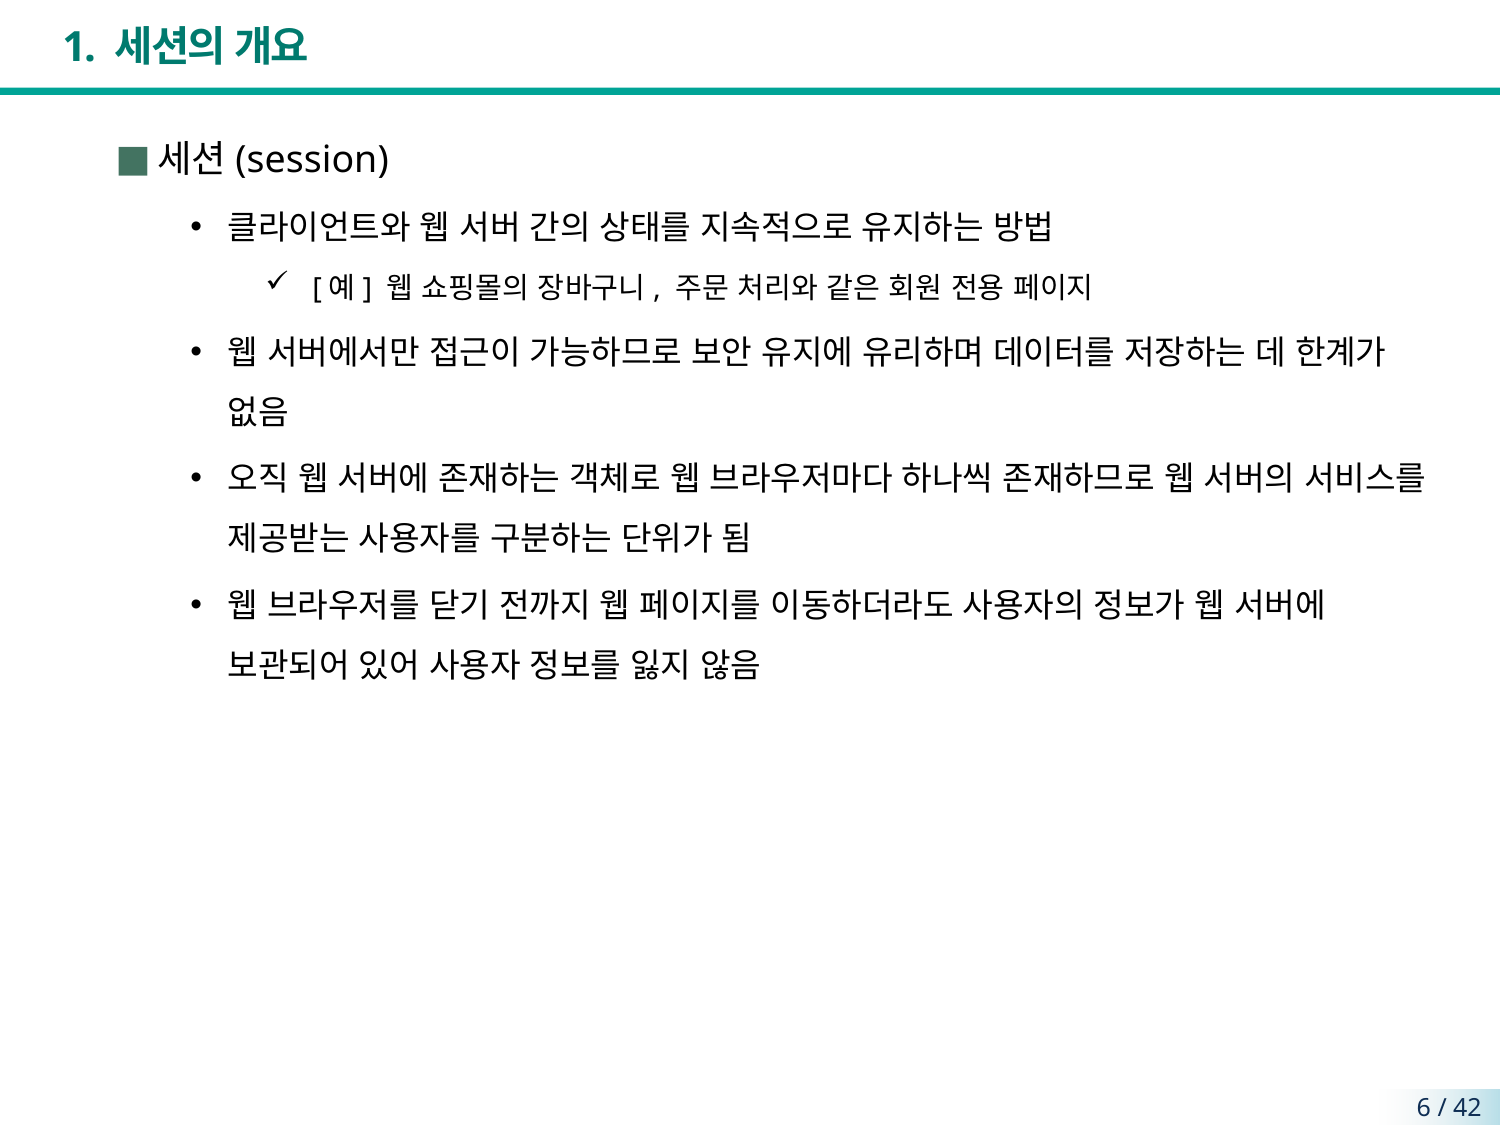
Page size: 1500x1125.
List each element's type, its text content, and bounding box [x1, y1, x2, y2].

title 1. 세션의 개요 [47, 5, 1325, 84]
list 세션(session) 클라이언트와 웹 서버 간의 상태를 지속적으로 유지하는 방법 [예] 웹 쇼핑몰의 장바구니, 주문 처리와 같은 회원 전용 페이지 웹 서버에서만 접근이 가능하므로 보안 유지에 유리하며 데이터를 저장하는 데 한계가 없음 오직 웹 서버에 존재하는 객체로 웹 브라우저마다 하나씩 존재하므로 웹 서버의 서비스를 제공받는 사용자를 구분하는 단위가 됨 웹 브라우저를 닫기 전까지 웹 페이지를 이동하더라도 사용자의 정보가 웹 서버에 보관되어 있어 사용자 정보를 잃지 않음 [100, 127, 1459, 1050]
